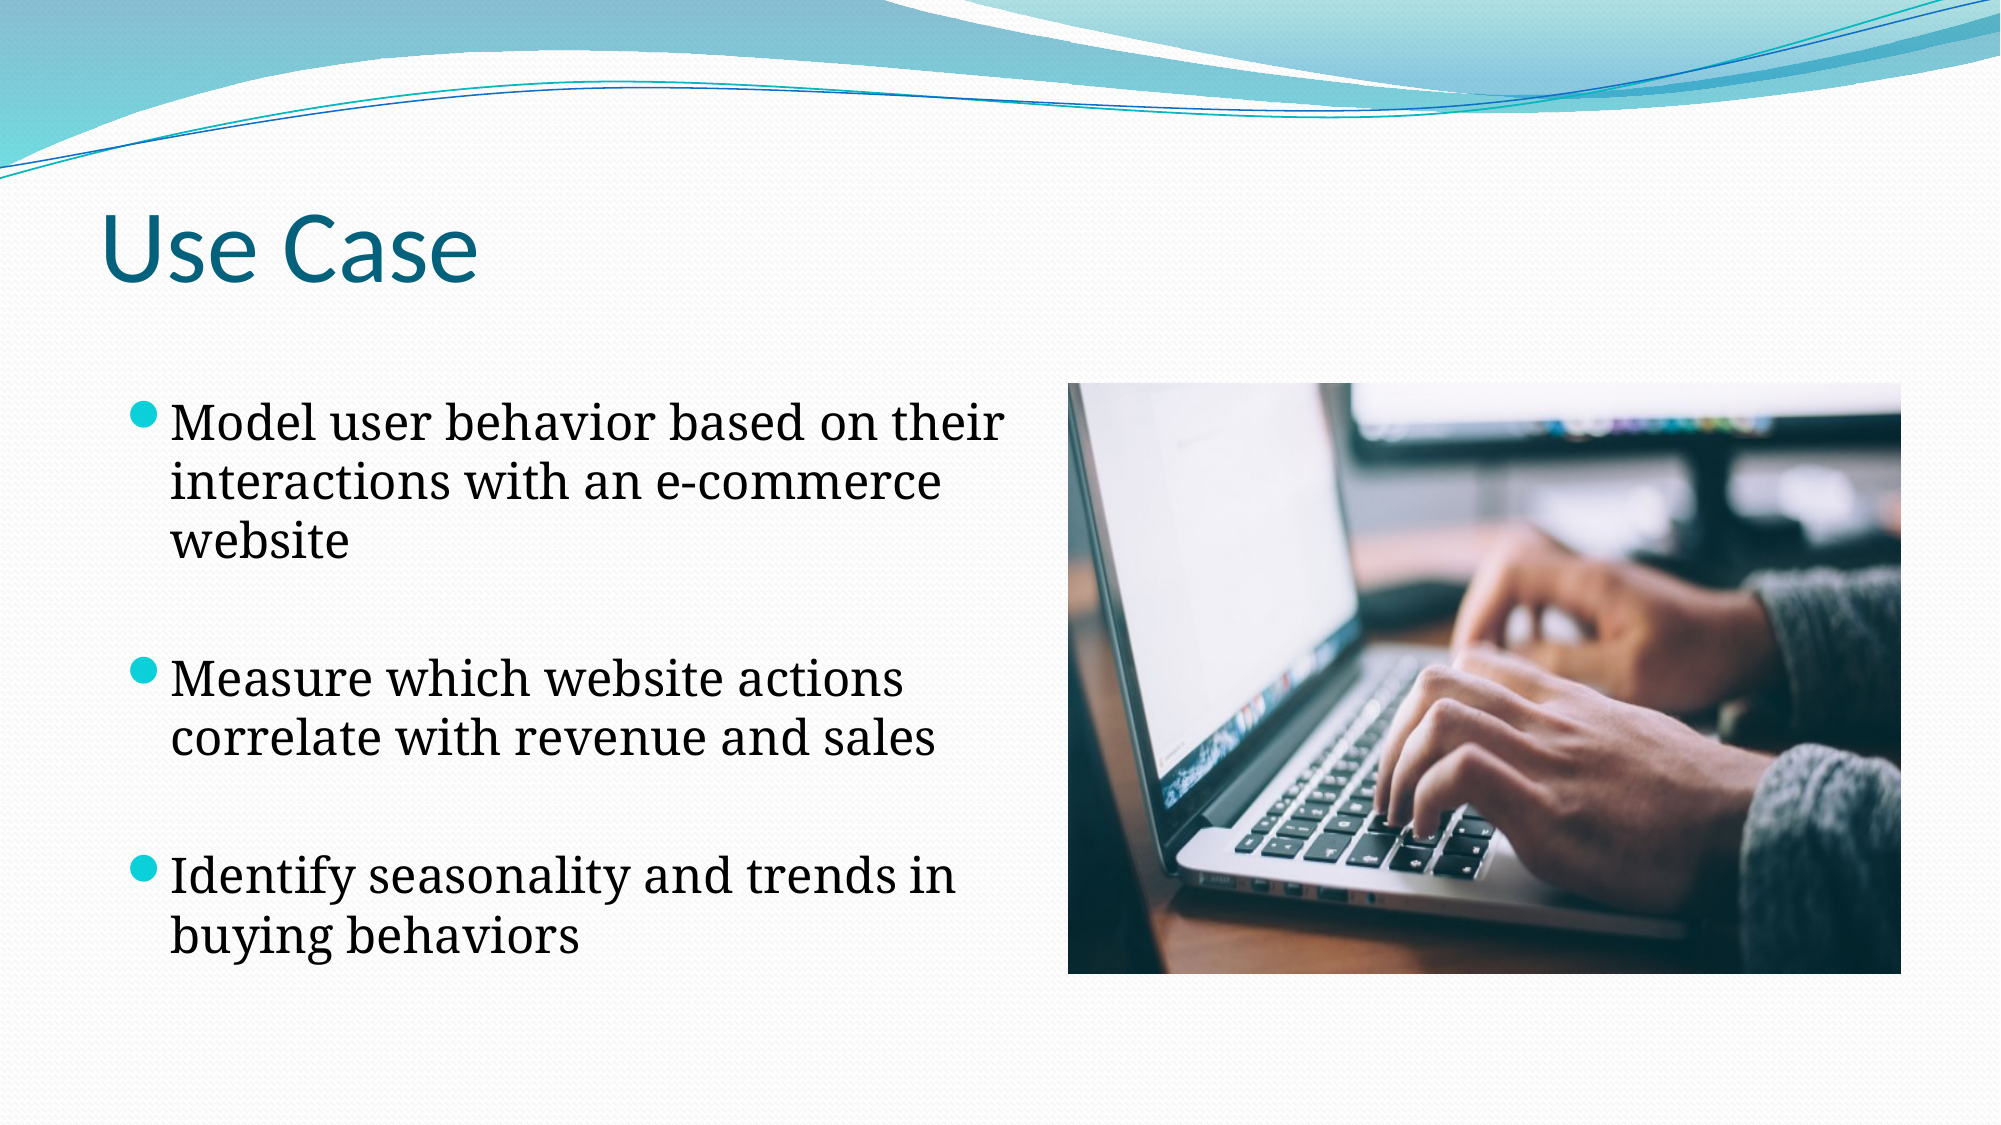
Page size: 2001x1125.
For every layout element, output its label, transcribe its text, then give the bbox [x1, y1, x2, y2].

title Use Case [99, 115, 1900, 303]
picture [1068, 383, 1901, 974]
list Model user behavior based on their interactions with an e-commerce website Measure which website actions correlate with revenue and sales Identify seasonality and trends in buying behaviors [111, 383, 1068, 974]
